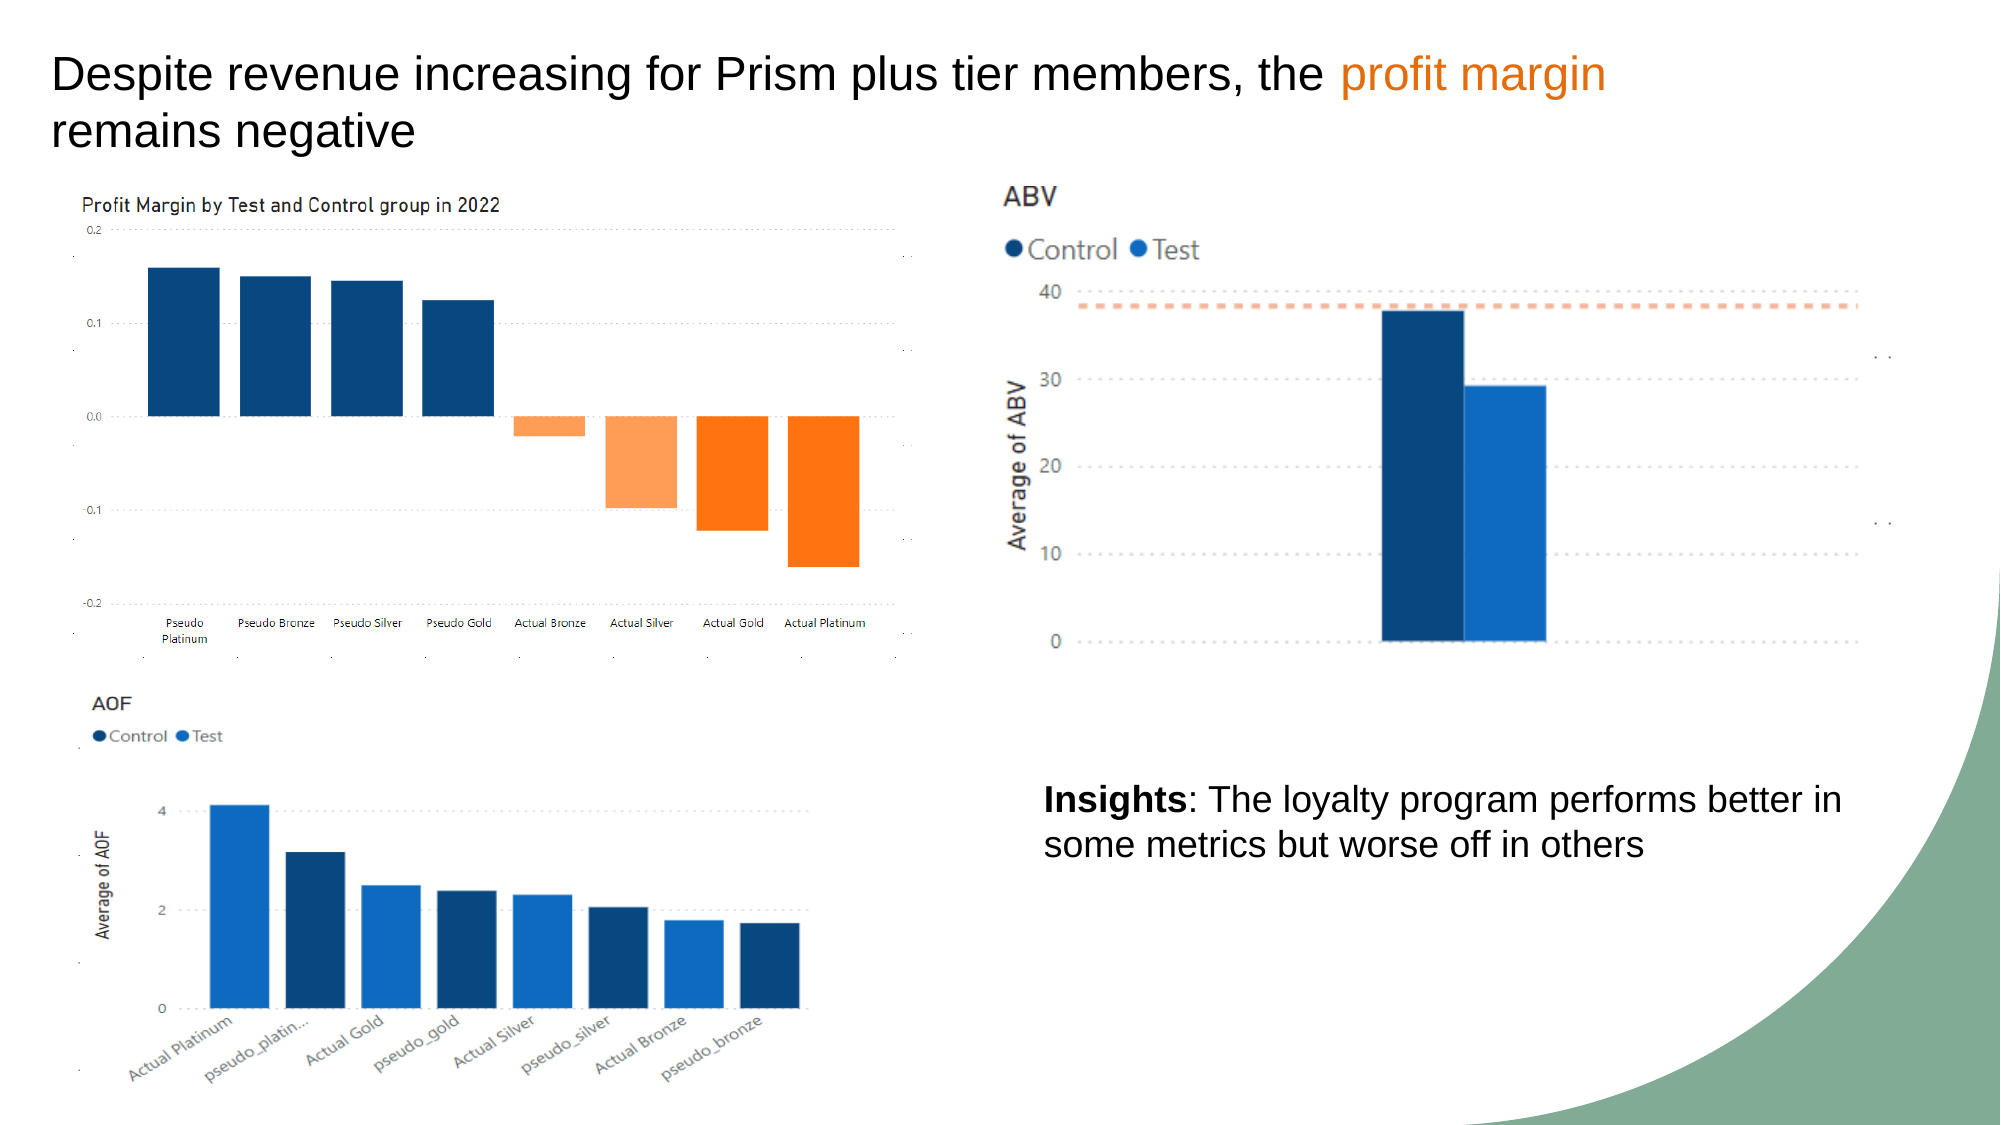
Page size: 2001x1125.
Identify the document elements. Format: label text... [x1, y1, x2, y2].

text_box Insights: The loyalty program performs better in some metrics but worse off in others [1029, 767, 1865, 873]
picture [68, 695, 810, 1090]
picture [68, 188, 913, 662]
text_box Despite revenue increasing for Prism plus tier members, the profit margin remains negative [36, 35, 1700, 165]
picture [999, 186, 1894, 661]
